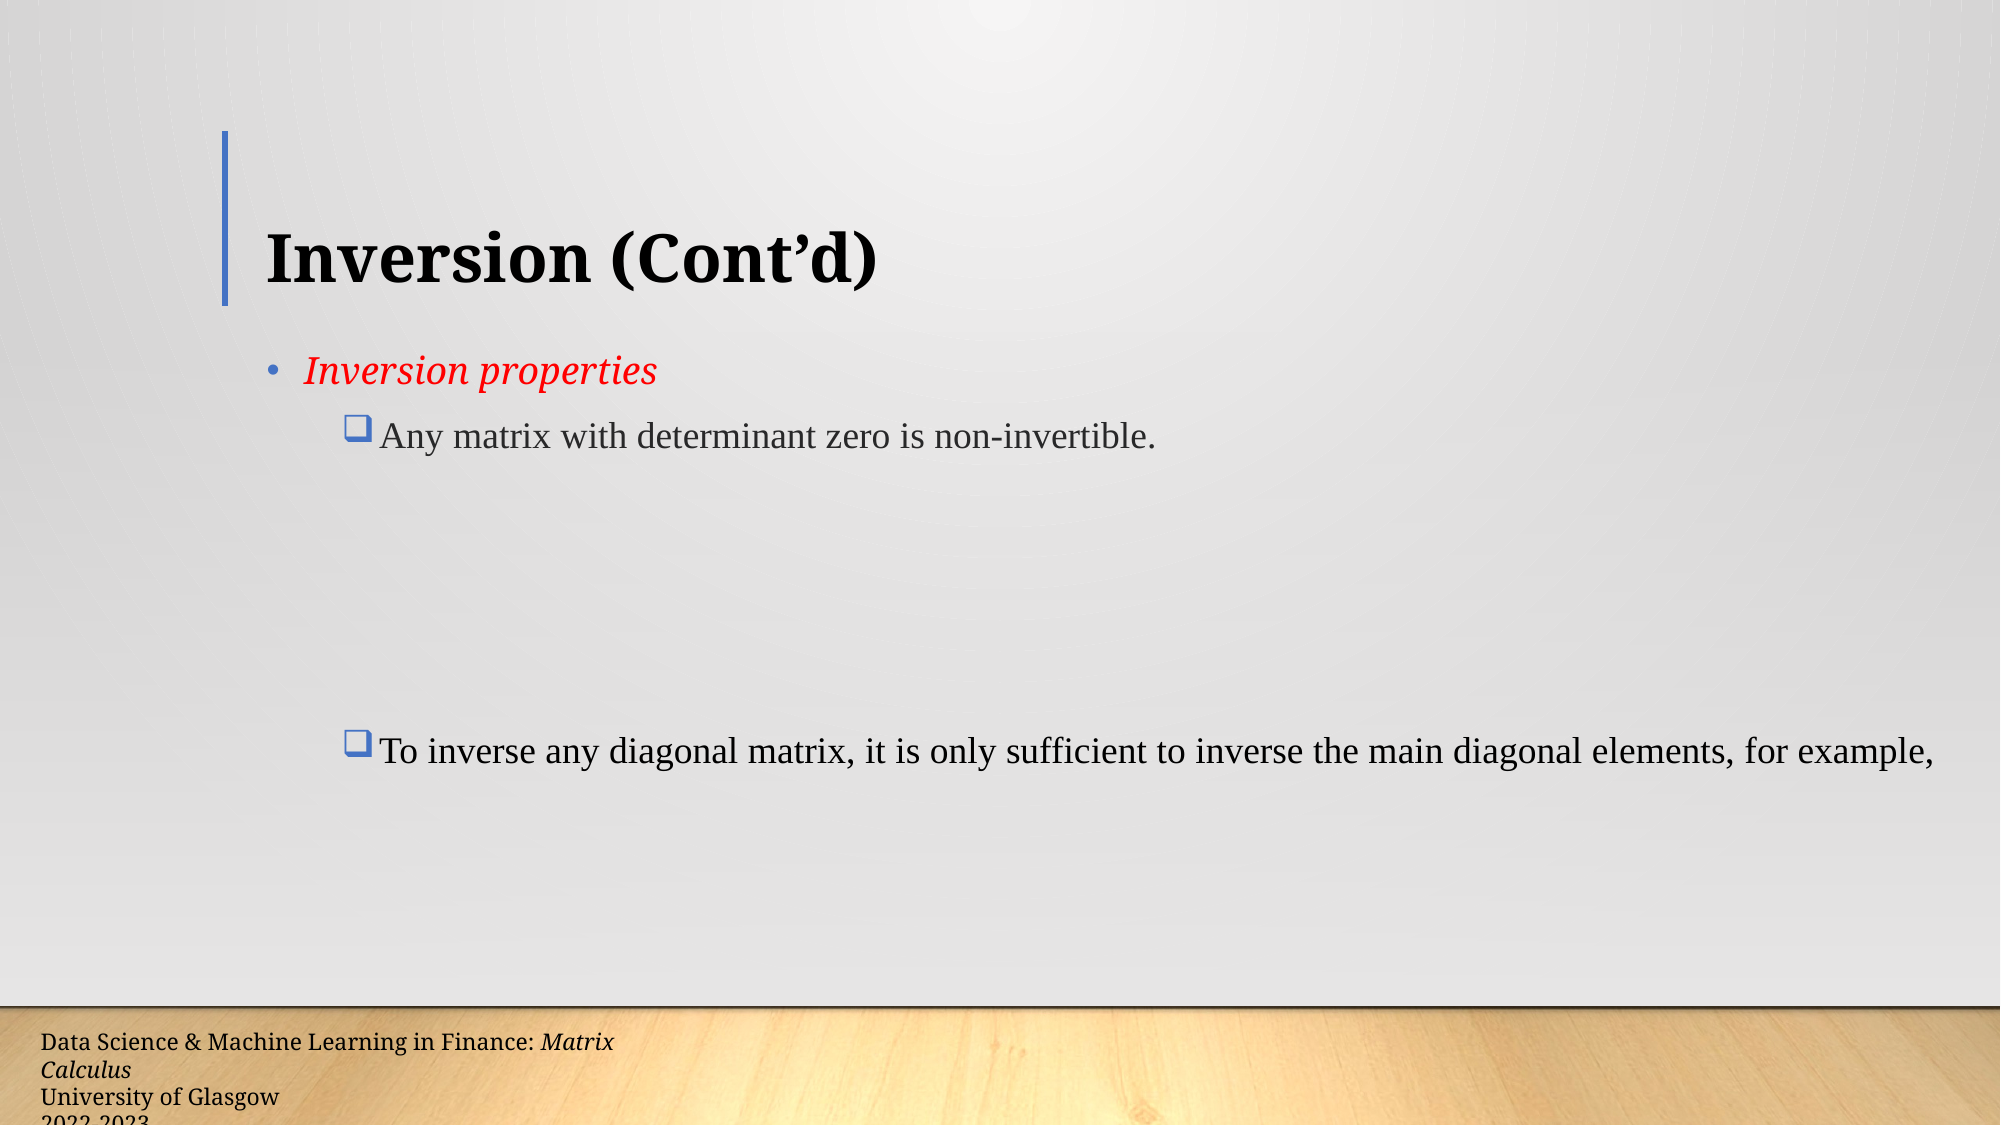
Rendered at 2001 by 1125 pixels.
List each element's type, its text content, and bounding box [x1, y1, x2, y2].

title Inversion (Cont’d) [251, 131, 1814, 305]
picture [0, 1006, 2000, 1125]
text_box Data Science & Machine Learning in Finance: Matrix Calculus University of Glasgow 2022-2023 [25, 1020, 718, 1125]
